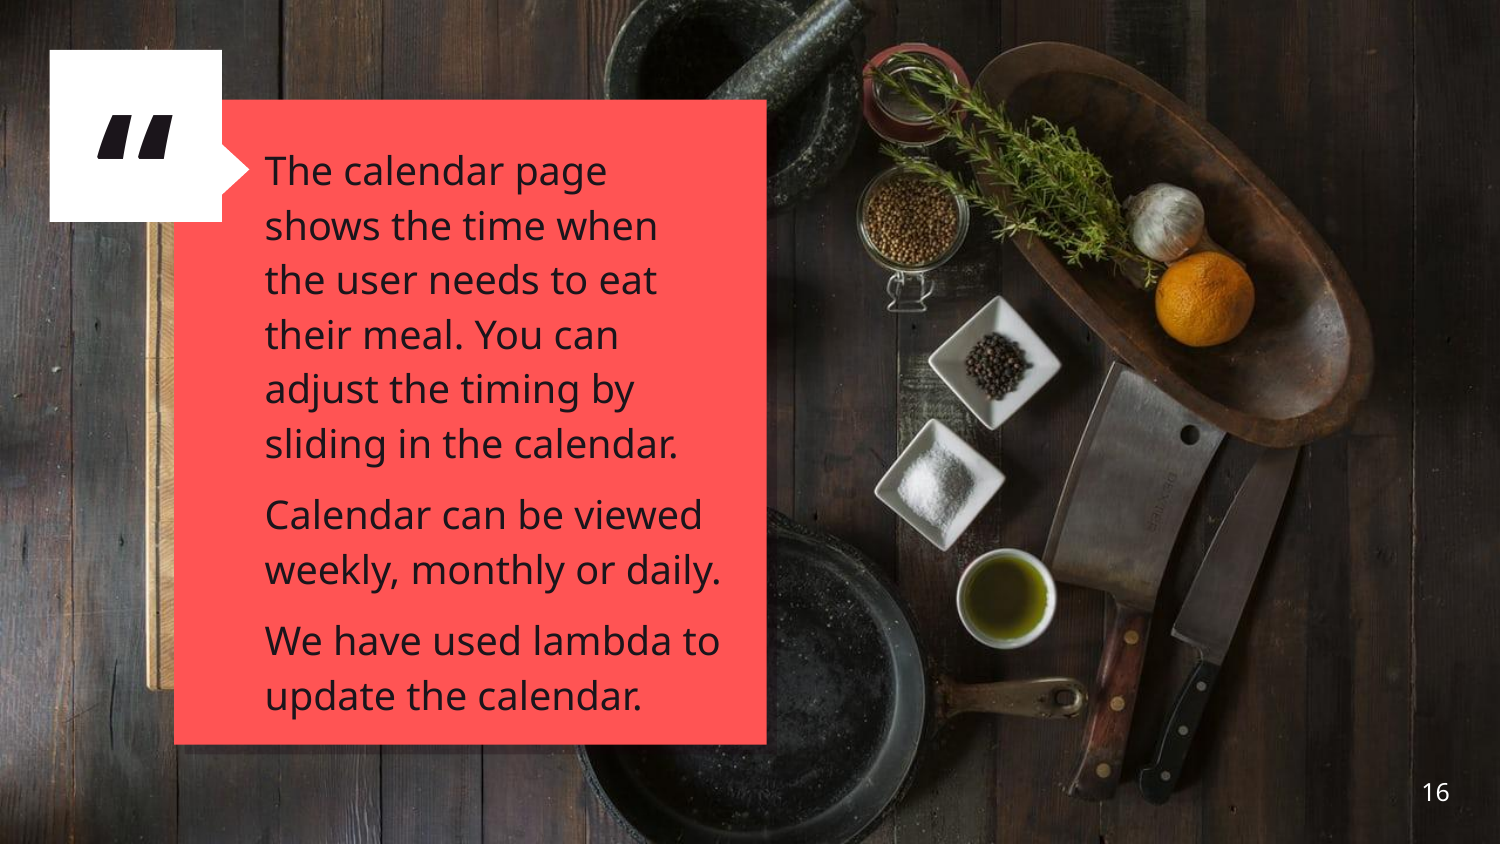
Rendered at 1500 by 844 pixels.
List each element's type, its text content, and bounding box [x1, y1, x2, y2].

picture [0, 0, 1500, 844]
slide_number ‹#› [1350, 743, 1450, 844]
list The calendar page shows the time when the user needs to eat their meal. You can adjust the timing by sliding in the calendar. Calendar can be viewed weekly, monthly or daily. We have used lambda to update the calendar. [264, 138, 723, 691]
